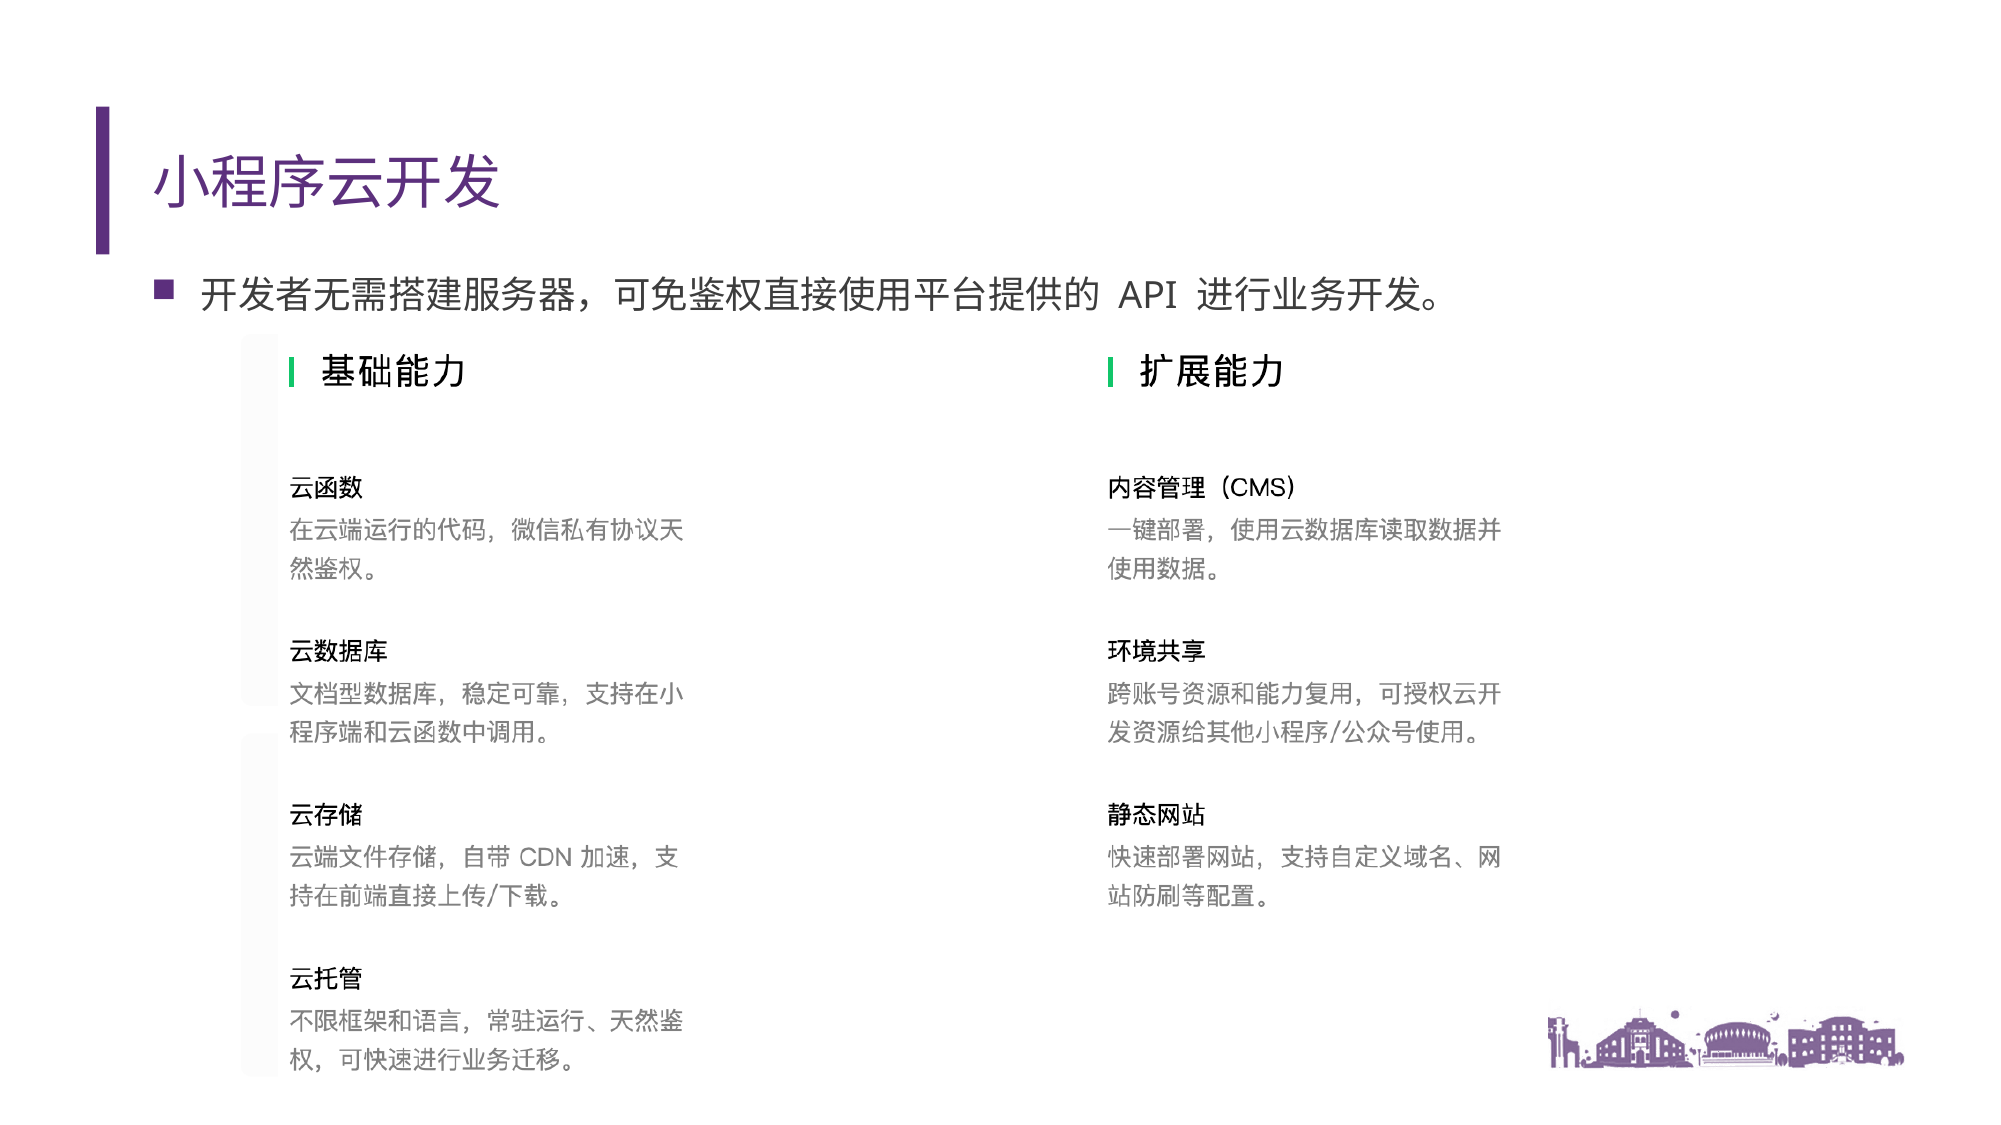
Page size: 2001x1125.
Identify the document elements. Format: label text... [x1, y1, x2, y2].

list 开发者无需搭建服务器，可免鉴权直接使用平台提供的 API 进行业务开发。 [135, 263, 1863, 1014]
picture [228, 331, 1548, 1095]
title 小程序云开发 [137, 97, 1863, 264]
